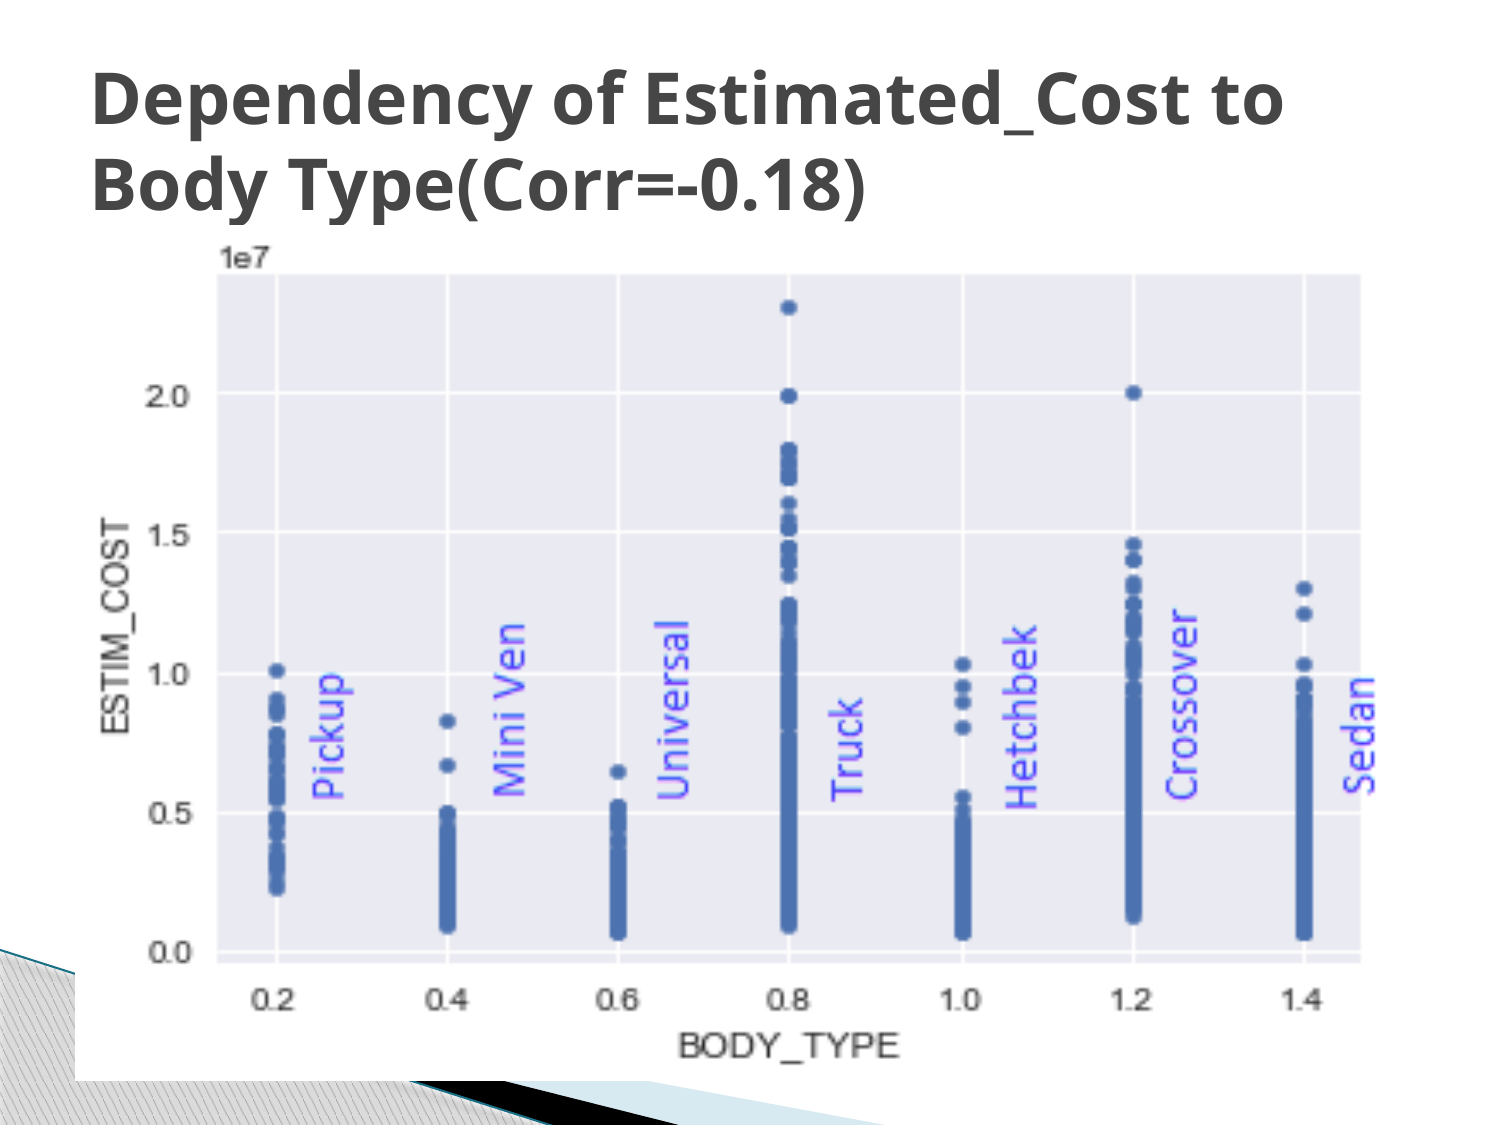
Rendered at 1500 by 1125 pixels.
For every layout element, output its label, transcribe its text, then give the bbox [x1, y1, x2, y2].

title Dependency of Estimated_Cost to Body Type(Corr=-0.18) [75, 45, 1425, 233]
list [74, 225, 1413, 1082]
